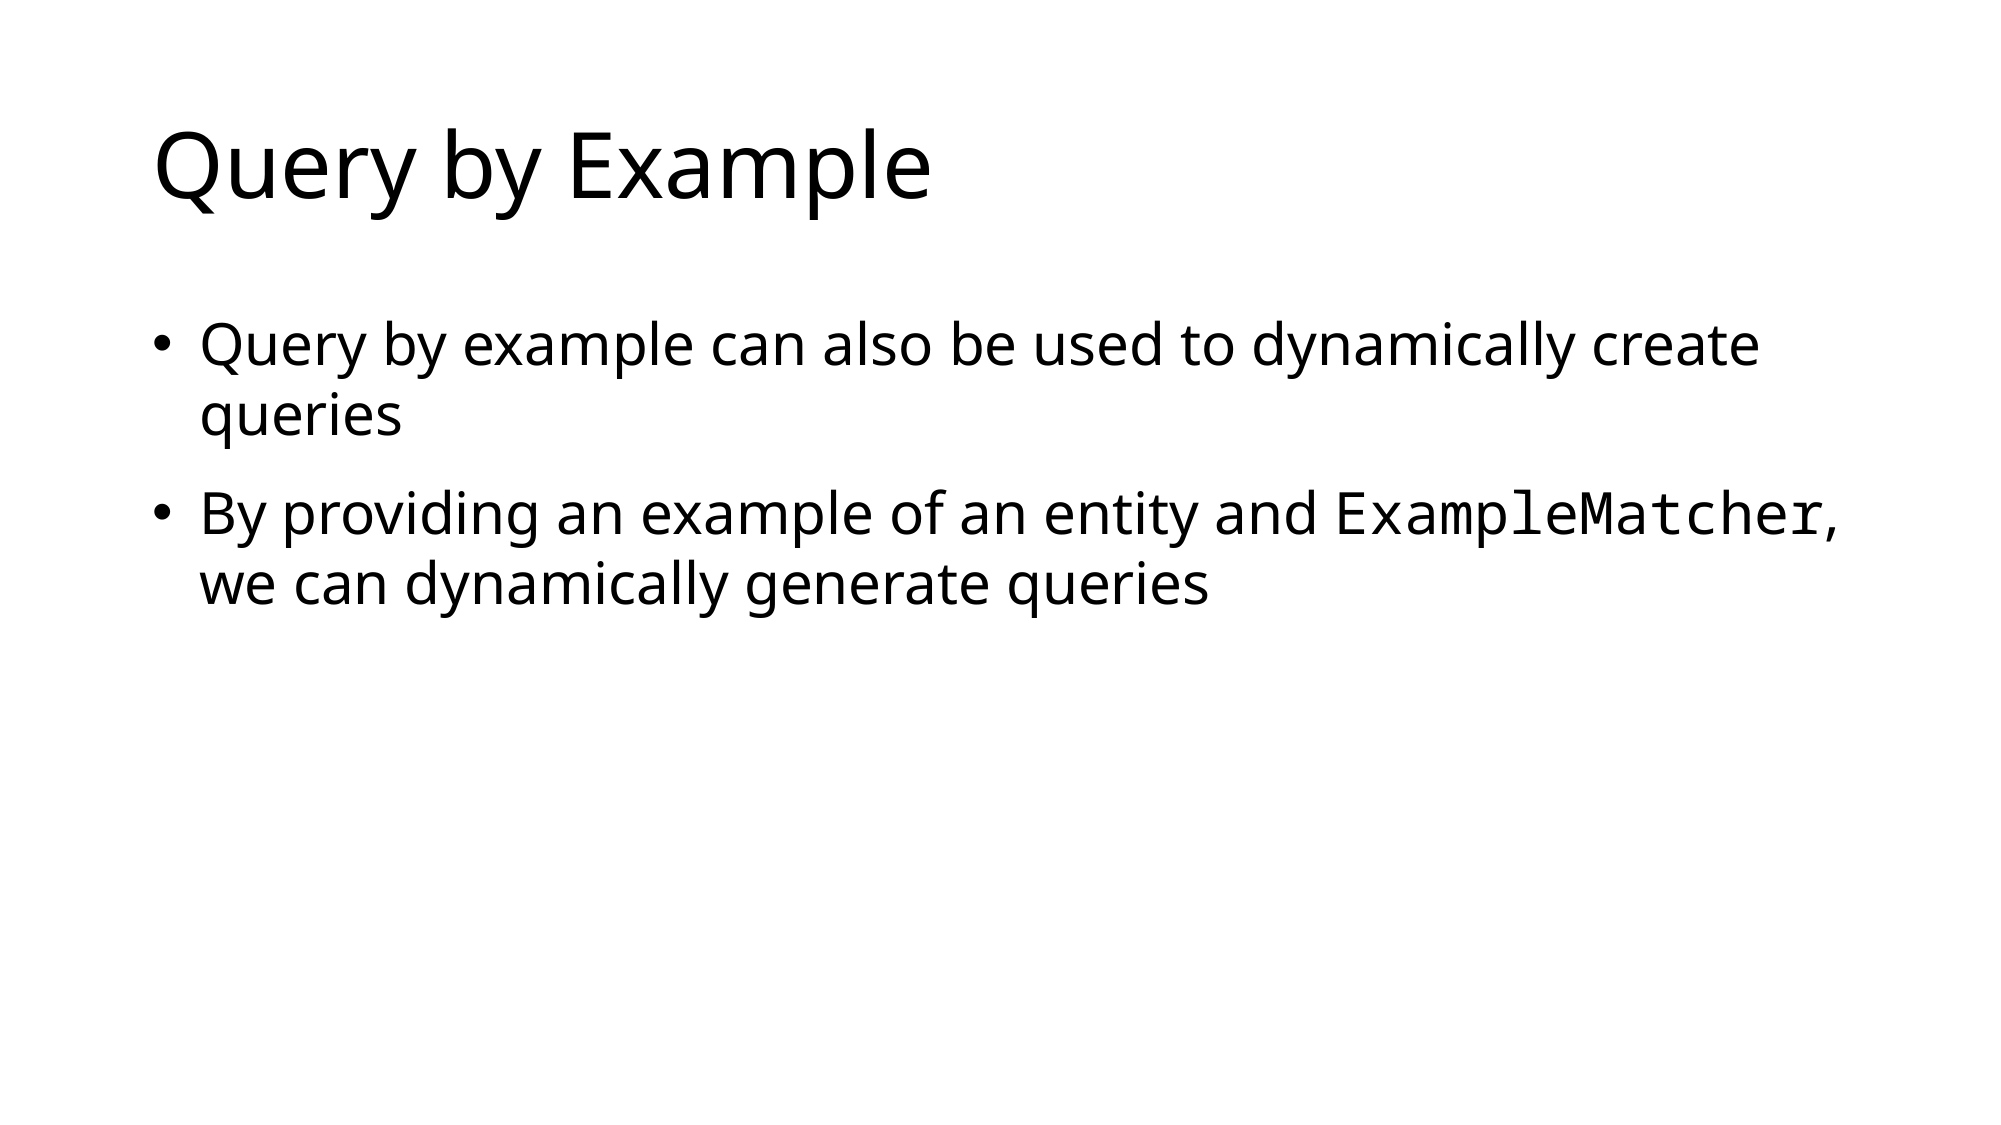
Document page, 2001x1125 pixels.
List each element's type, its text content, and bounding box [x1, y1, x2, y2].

list Query by example can also be used to dynamically create queries By providing an example of an entity and ExampleMatcher, we can dynamically generate queries [137, 299, 1863, 1013]
title Query by Example [137, 59, 1863, 277]
